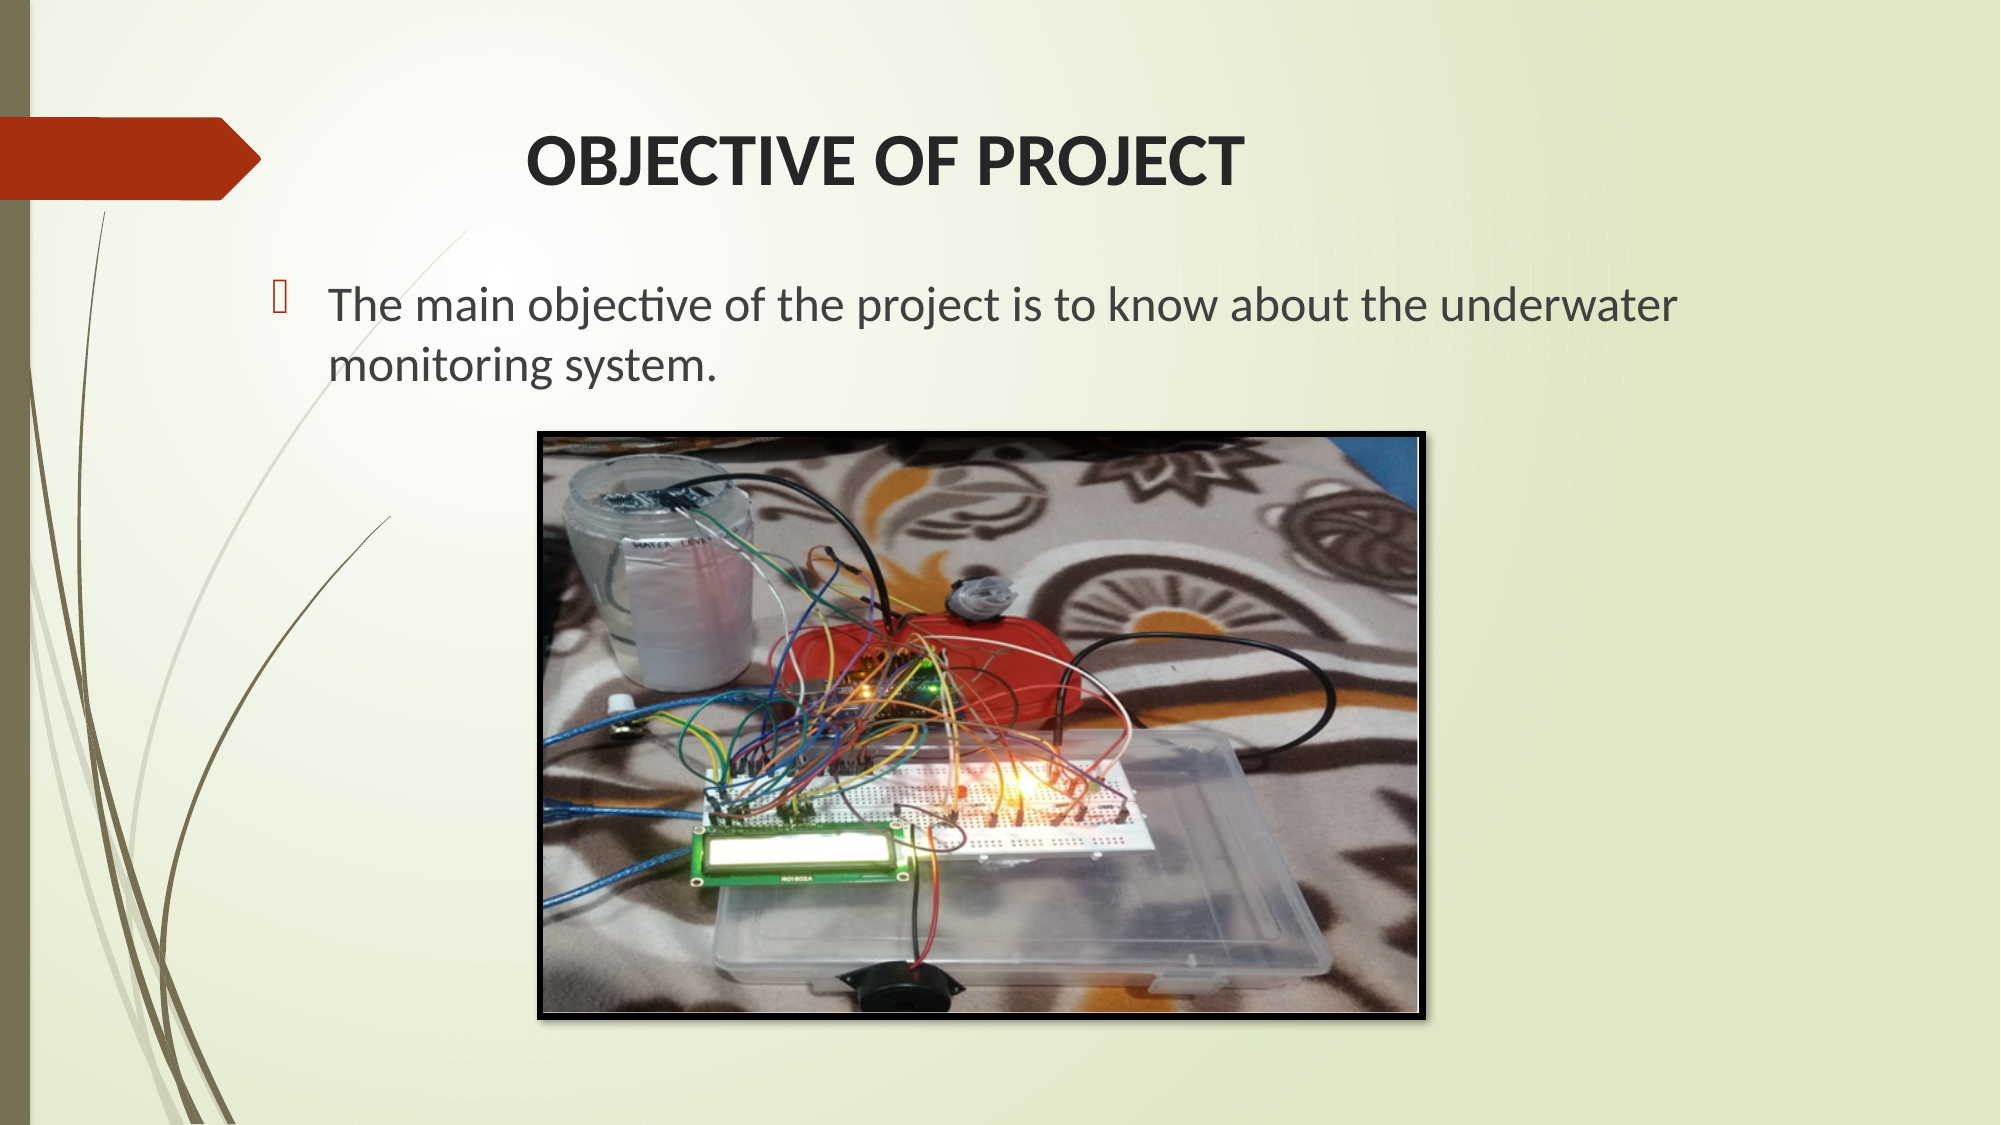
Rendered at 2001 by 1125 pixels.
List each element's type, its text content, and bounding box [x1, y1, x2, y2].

picture [542, 437, 1420, 1014]
list The main objective of the project is to know about the underwater monitoring system. [256, 263, 1888, 1089]
title OBJECTIVE OF PROJECT [511, 102, 1974, 313]
